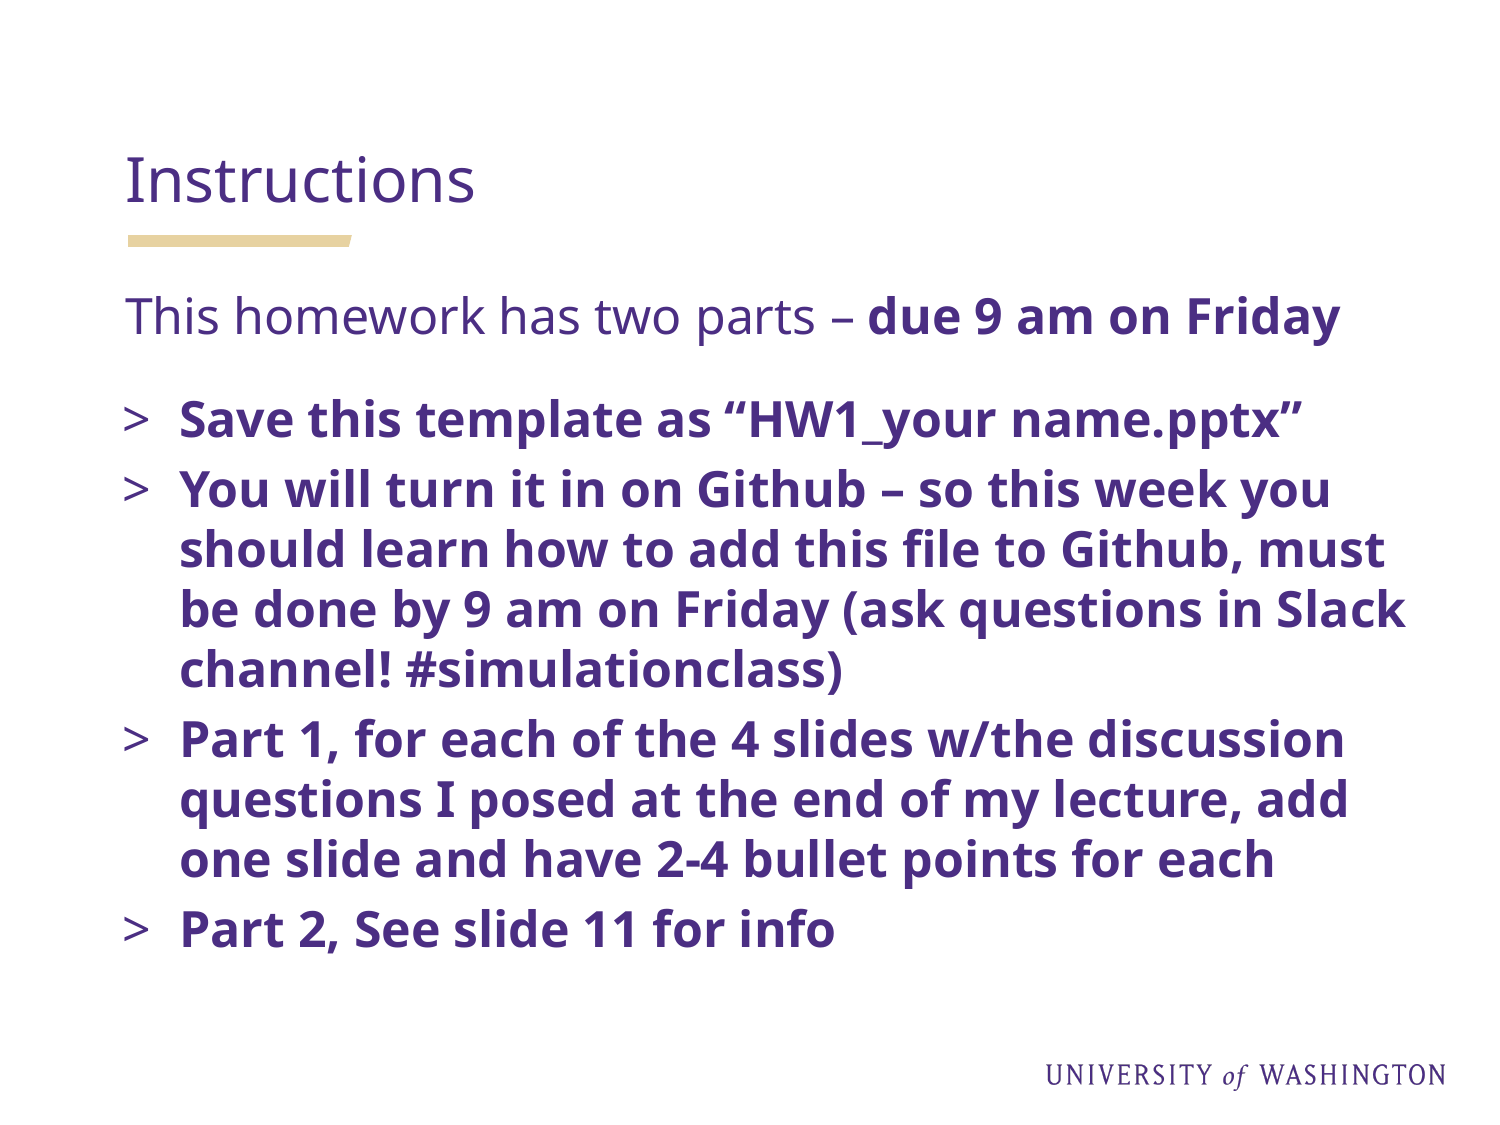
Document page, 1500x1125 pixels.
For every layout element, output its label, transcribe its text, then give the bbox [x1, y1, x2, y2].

list Instructions [110, 60, 1453, 224]
picture [128, 235, 352, 247]
picture [1046, 1064, 1445, 1091]
list Save this template as “HW1_your name.pptx” You will turn it in on Github – so this week you should learn how to add this file to Github, must be done by 9 am on Friday (ask questions in Slack channel! #simulationclass) Part 1, for each of the 4 slides w/the discussion questions I posed at the end of my lecture, add one slide and have 2-4 bullet points for each Part 2, See slide 11 for info [108, 380, 1453, 1006]
list This homework has two parts – due 9 am on Friday [110, 283, 1453, 352]
